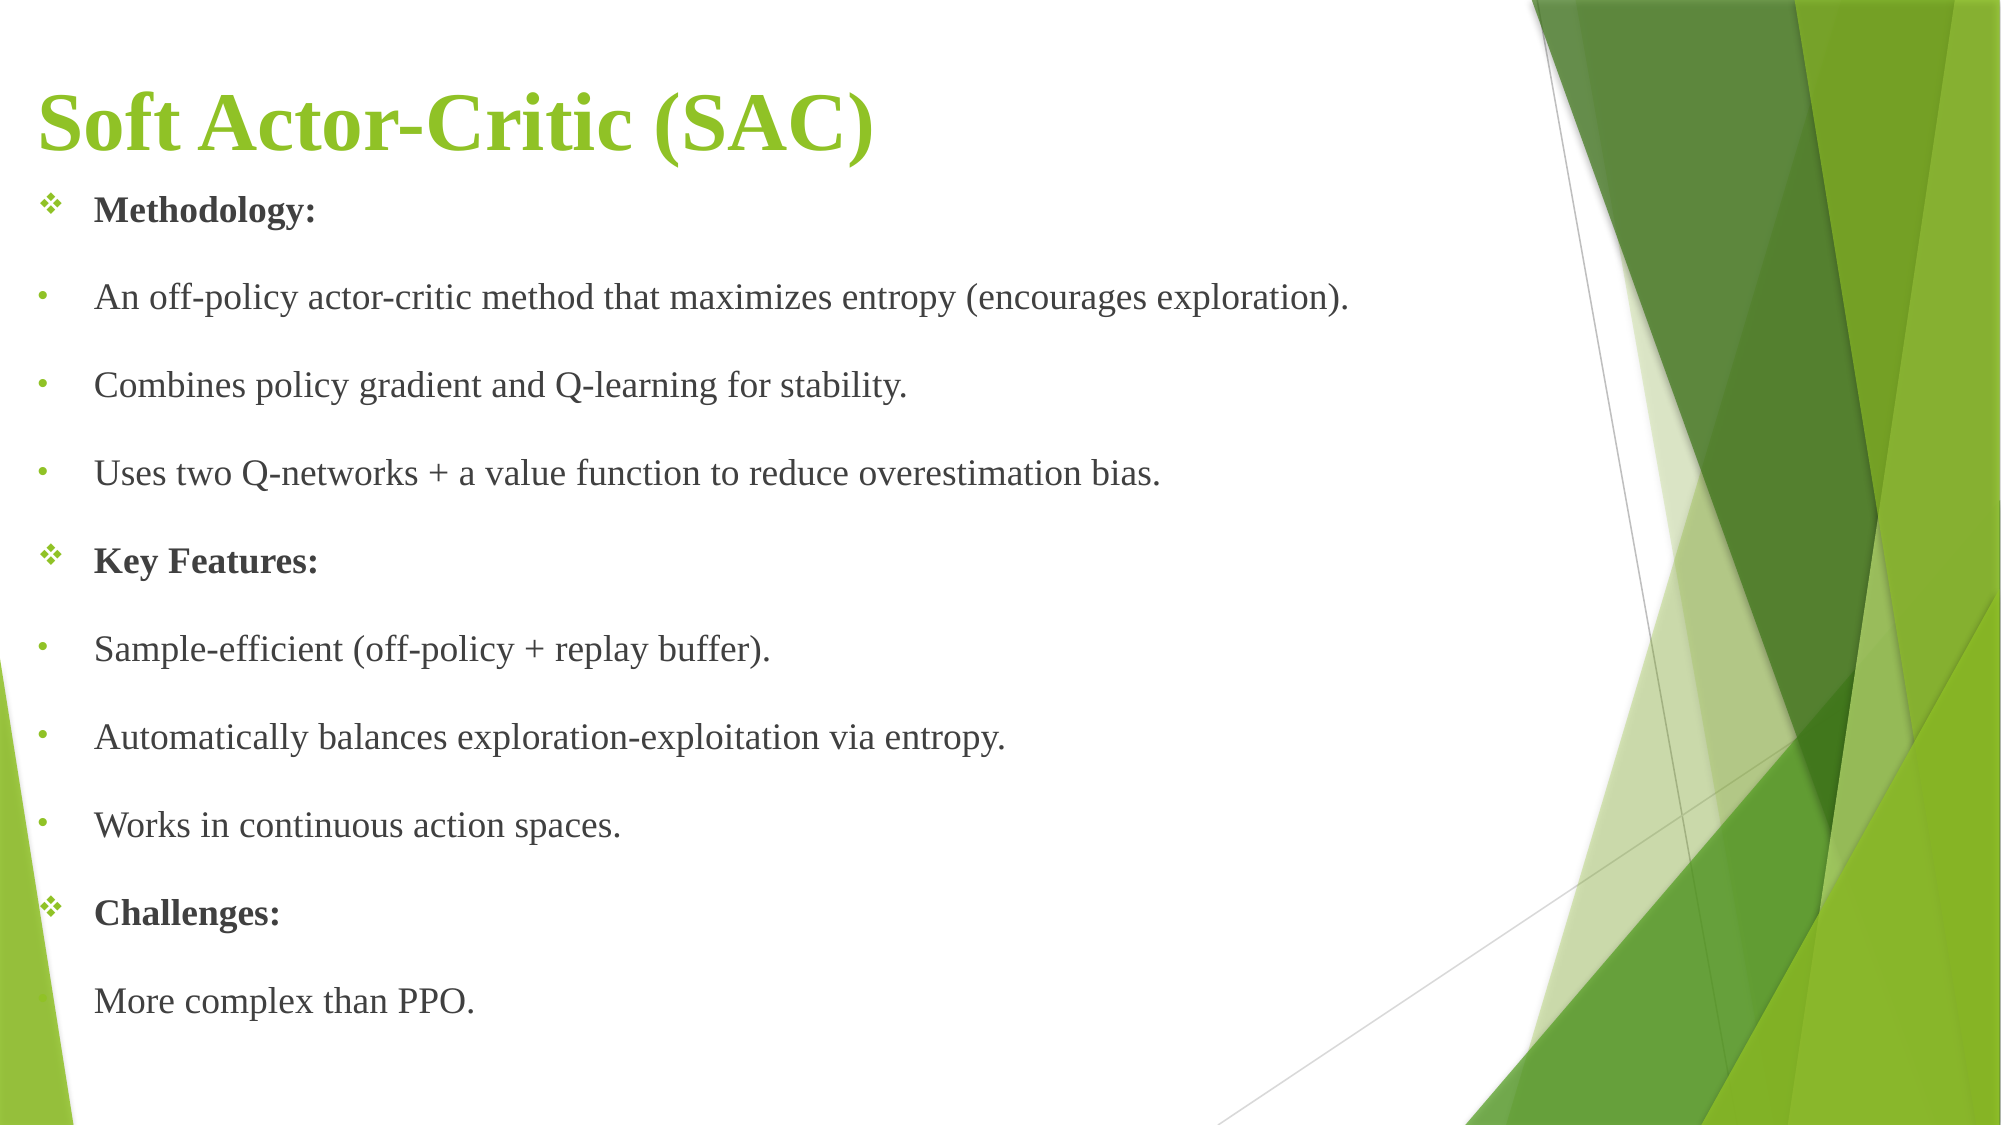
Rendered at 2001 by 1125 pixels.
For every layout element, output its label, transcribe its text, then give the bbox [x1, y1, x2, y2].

list Methodology: An off-policy actor-critic method that maximizes entropy (encourages exploration). Combines policy gradient and Q-learning for stability. Uses two Q-networks + a value function to reduce overestimation bias. Key Features: Sample-efficient (off-policy + replay buffer). Automatically balances exploration-exploitation via entropy. Works in continuous action spaces. Challenges: More complex than PPO. [22, 177, 1936, 1120]
title Soft Actor-Critic (SAC) [22, 59, 1863, 177]
